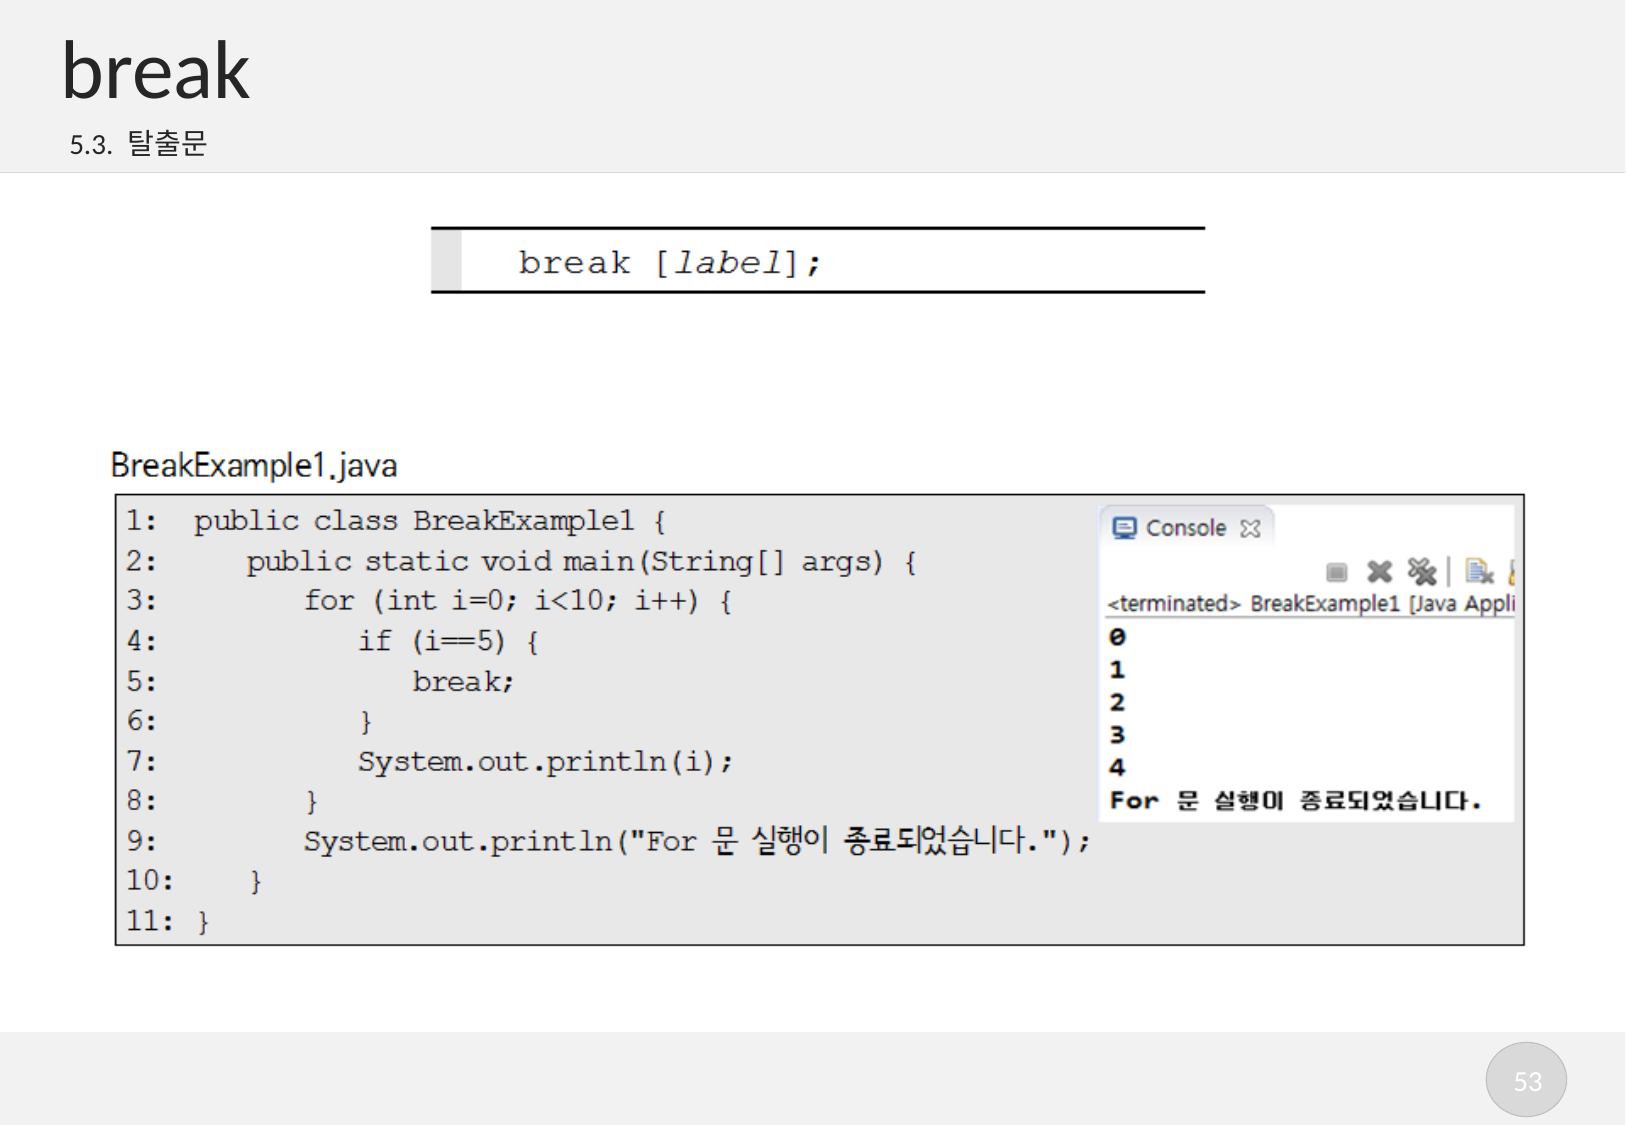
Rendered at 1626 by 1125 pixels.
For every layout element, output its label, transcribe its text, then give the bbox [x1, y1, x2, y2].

picture [105, 444, 1532, 954]
title break [60, 19, 1568, 111]
picture [422, 219, 1214, 302]
list 5.3. 탈출문 [57, 117, 1568, 169]
